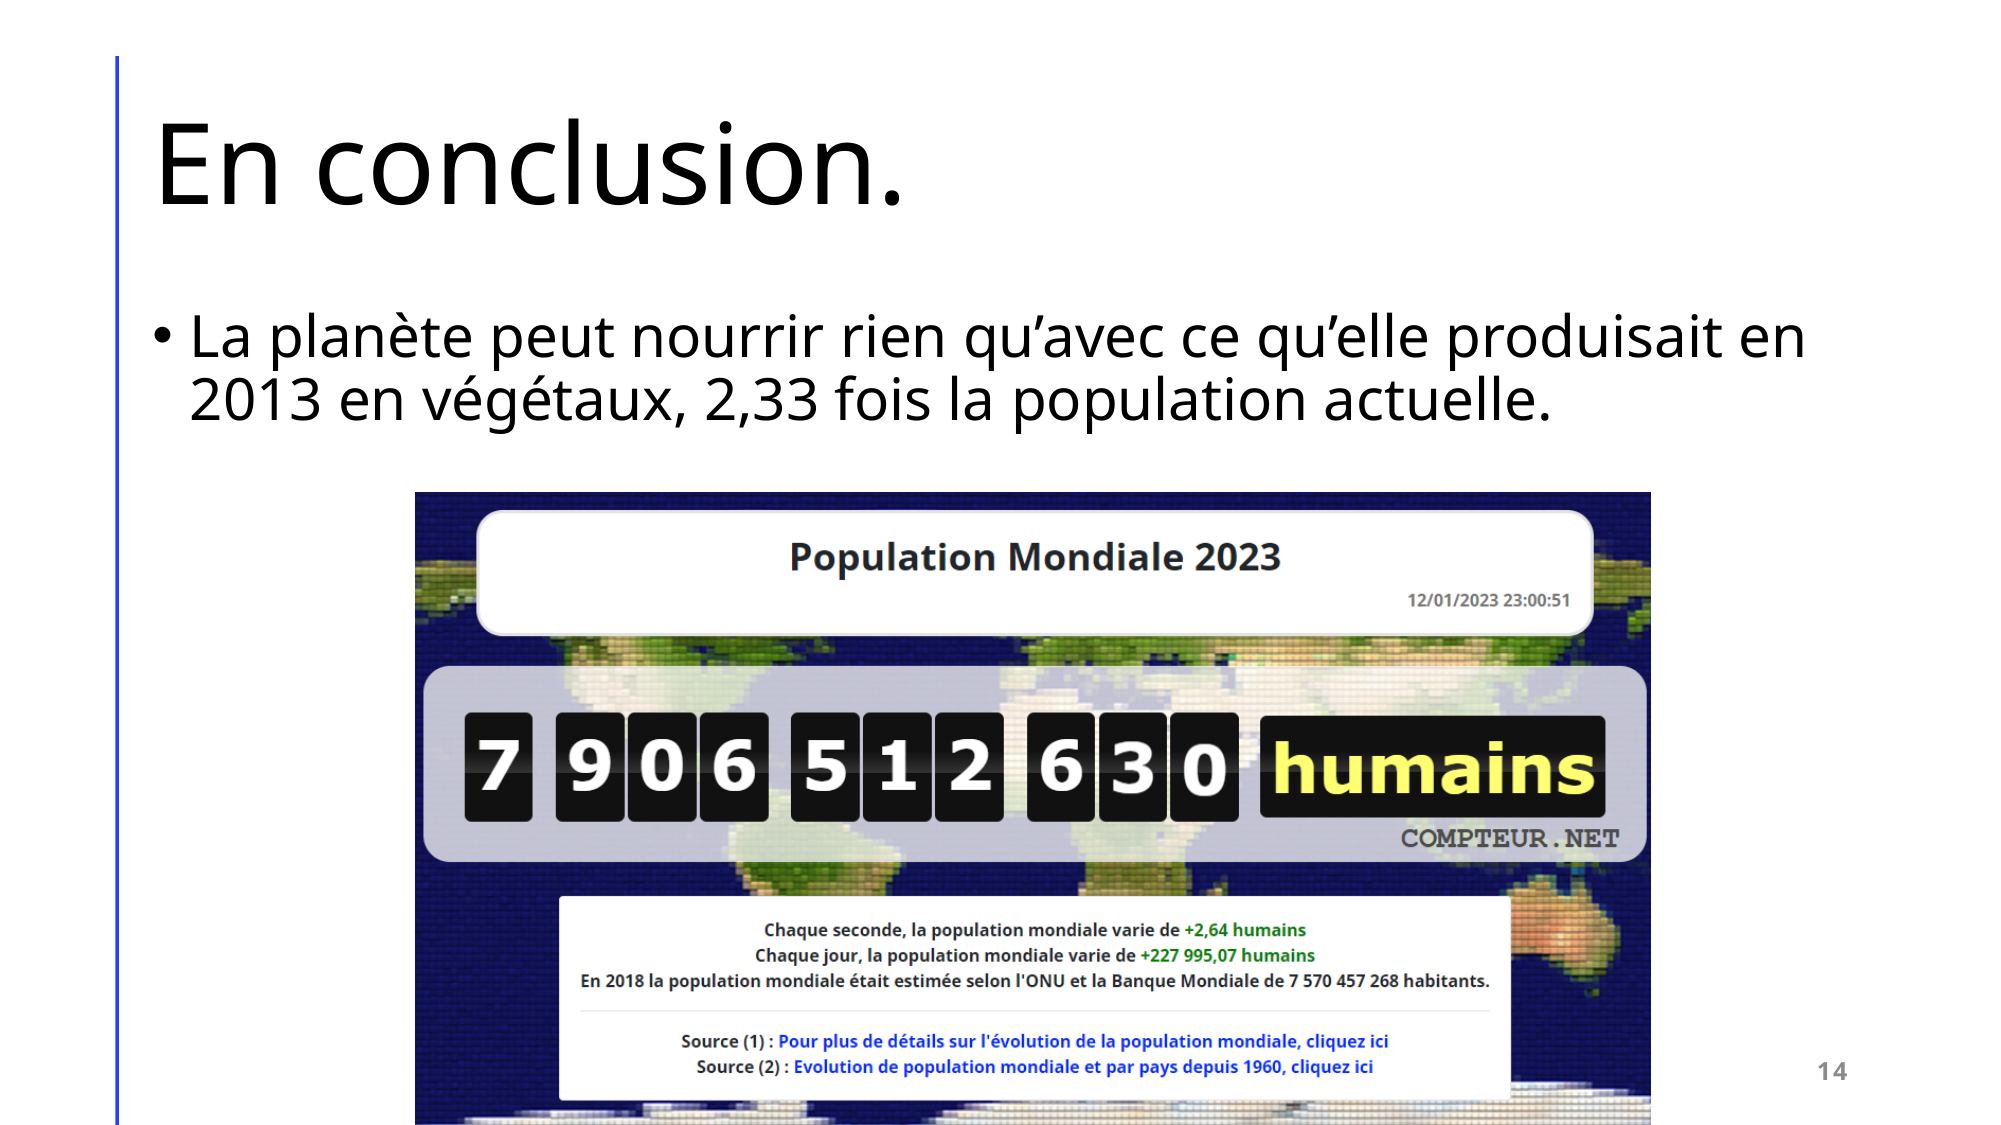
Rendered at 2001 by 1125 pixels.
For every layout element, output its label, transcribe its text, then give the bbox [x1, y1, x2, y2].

title En conclusion. [137, 59, 1863, 278]
slide_number 14 [1651, 1042, 1863, 1103]
list La planète peut nourrir rien qu’avec ce qu’elle produisait en 2013 en végétaux, 2,33 fois la population actuelle. [137, 299, 1863, 1014]
picture [415, 492, 1651, 1125]
